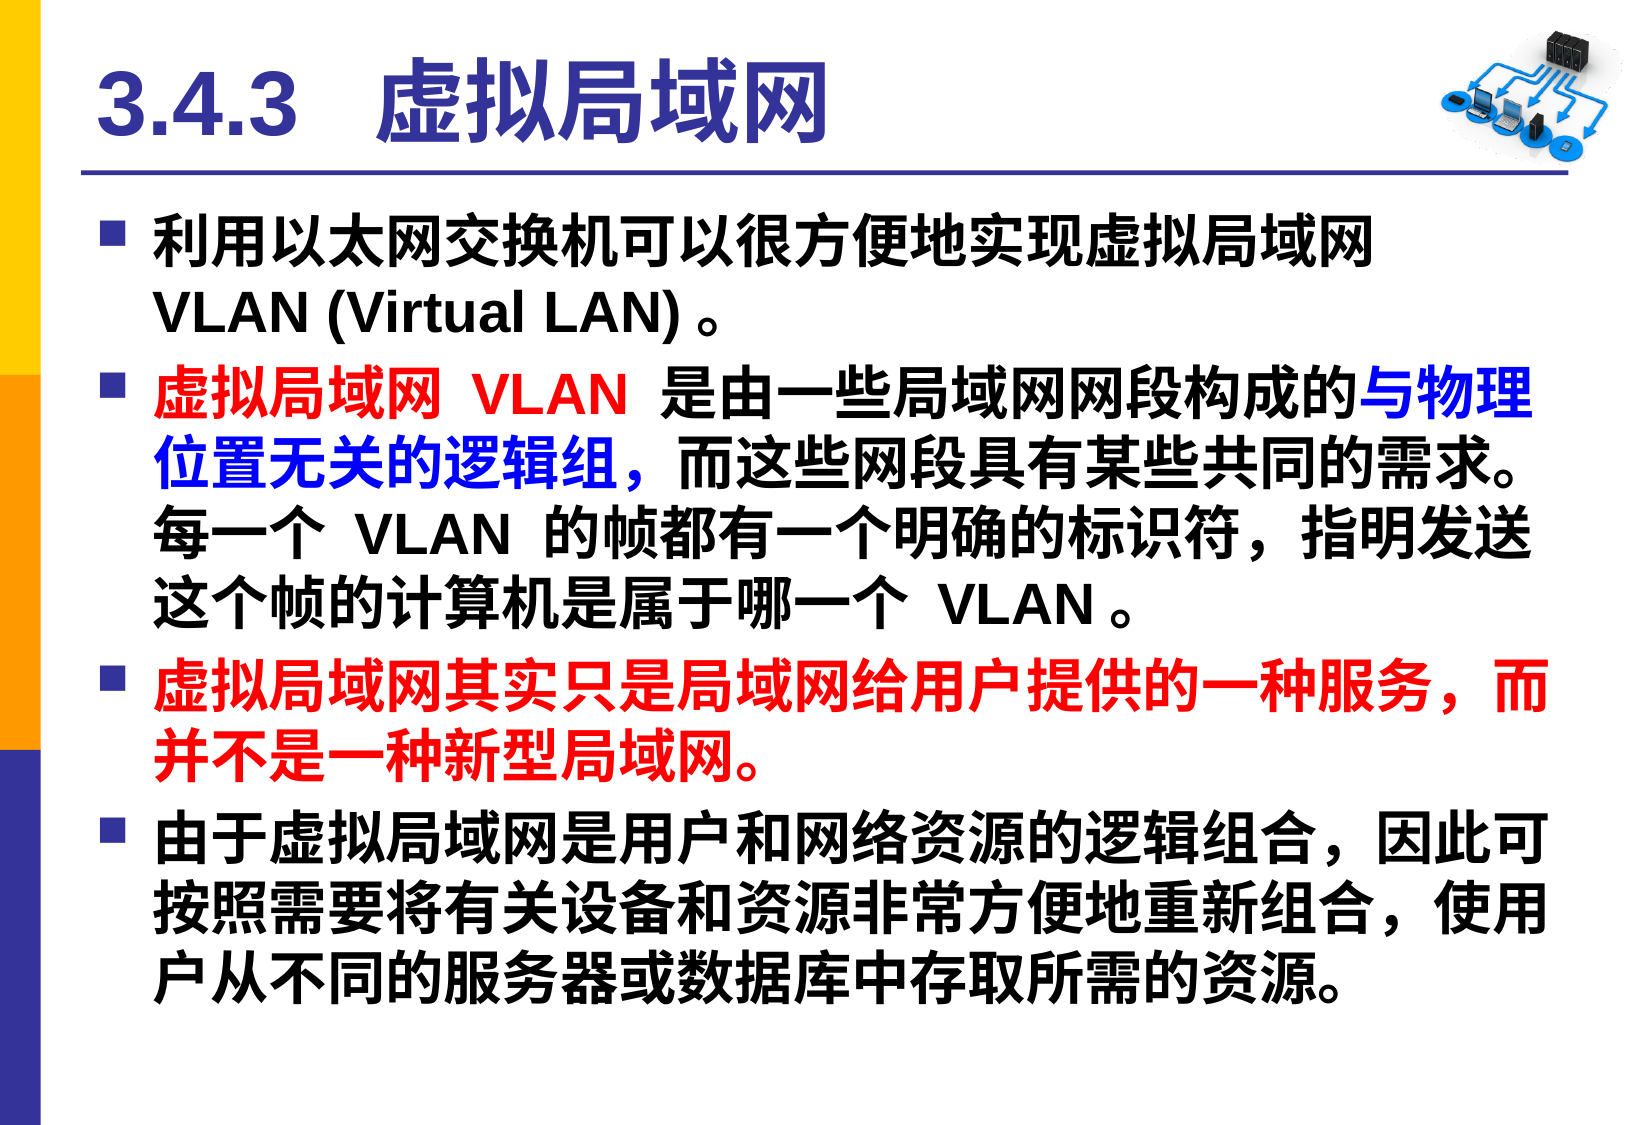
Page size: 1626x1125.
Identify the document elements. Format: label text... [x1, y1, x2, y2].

title 3.4.3 虚拟局域网 [81, 30, 1569, 161]
list 利用以太网交换机可以很方便地实现虚拟局域网 VLAN (Virtual LAN)。 虚拟局域网 VLAN 是由一些局域网网段构成的与物理位置无关的逻辑组，而这些网段具有某些共同的需求。每一个 VLAN 的帧都有一个明确的标识符，指明发送这个帧的计算机是属于哪一个 VLAN。 虚拟局域网其实只是局域网给用户提供的一种服务，而并不是一种新型局域网。 由于虚拟局域网是用户和网络资源的逻辑组合，因此可按照需要将有关设备和资源非常方便地重新组合，使用户从不同的服务器或数据库中存取所需的资源。 [81, 196, 1569, 1006]
picture [1438, 30, 1624, 165]
